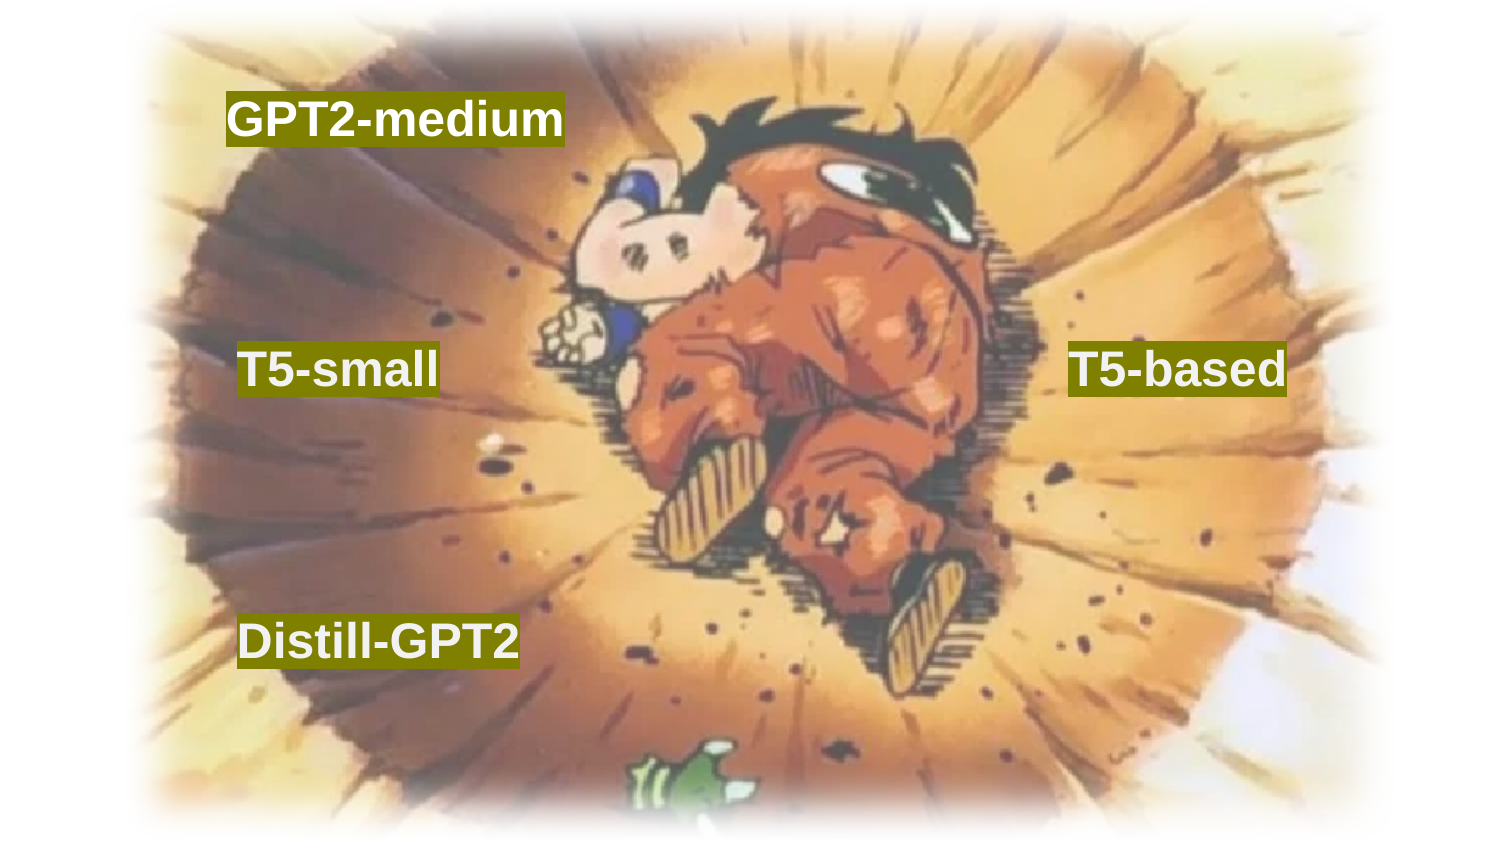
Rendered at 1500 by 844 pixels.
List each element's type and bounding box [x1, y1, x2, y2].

picture [120, 0, 1398, 844]
